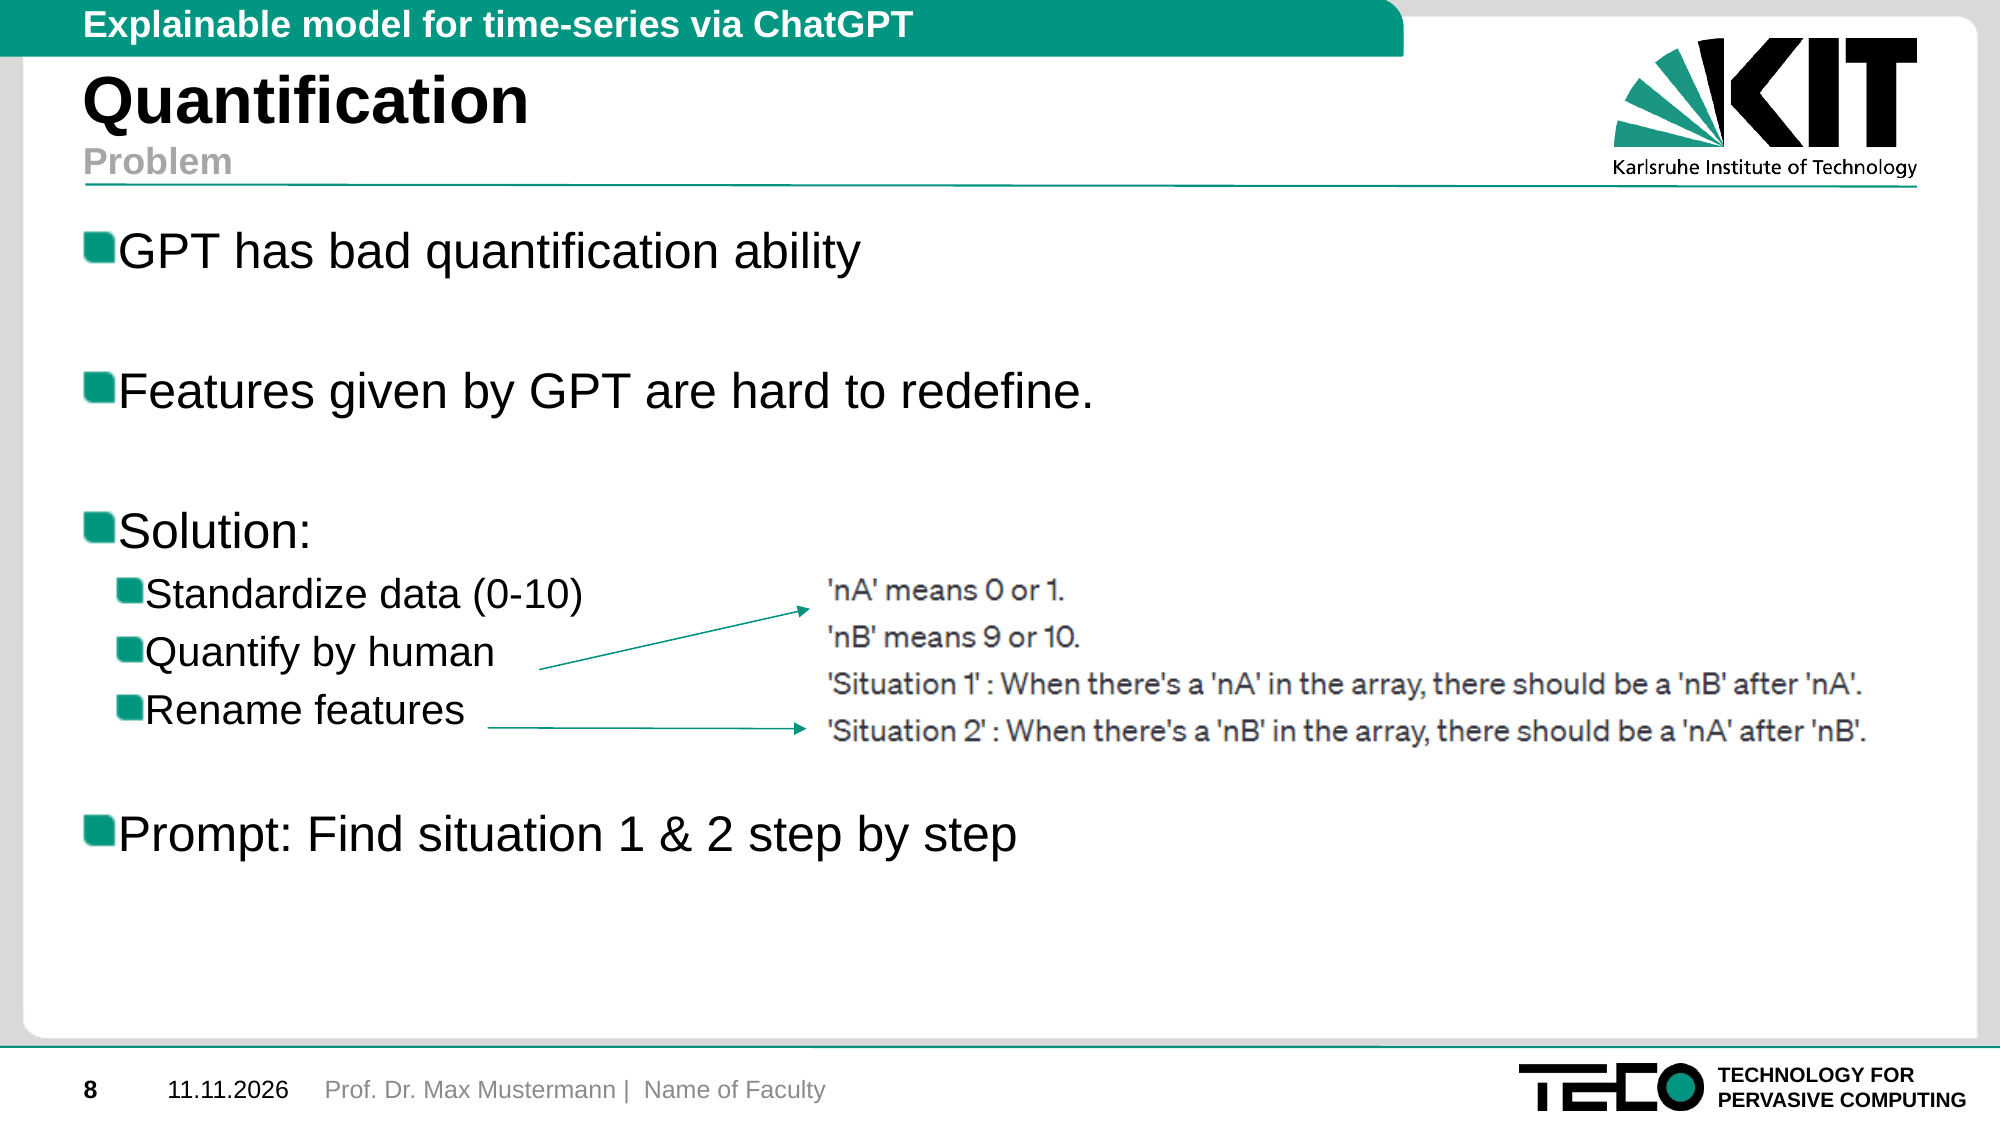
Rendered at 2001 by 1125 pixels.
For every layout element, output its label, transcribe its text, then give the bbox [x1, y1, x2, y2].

picture [0, 0, 2000, 1046]
title Quantification [82, 42, 1595, 138]
list GPT has bad quantification ability Features given by GPT are hard to redefine. Solution: Standardize data (0-10) Quantify by human Rename features Prompt: Find situation 1 & 2 step by step [82, 218, 1911, 1000]
list Explainable model for time-series via ChatGPT [82, 0, 1378, 55]
picture [1519, 1063, 1704, 1111]
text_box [538, 608, 811, 670]
list Problem [82, 137, 1378, 180]
footer Prof. Dr. Max Mustermann | Name of Faculty [309, 1058, 985, 1118]
